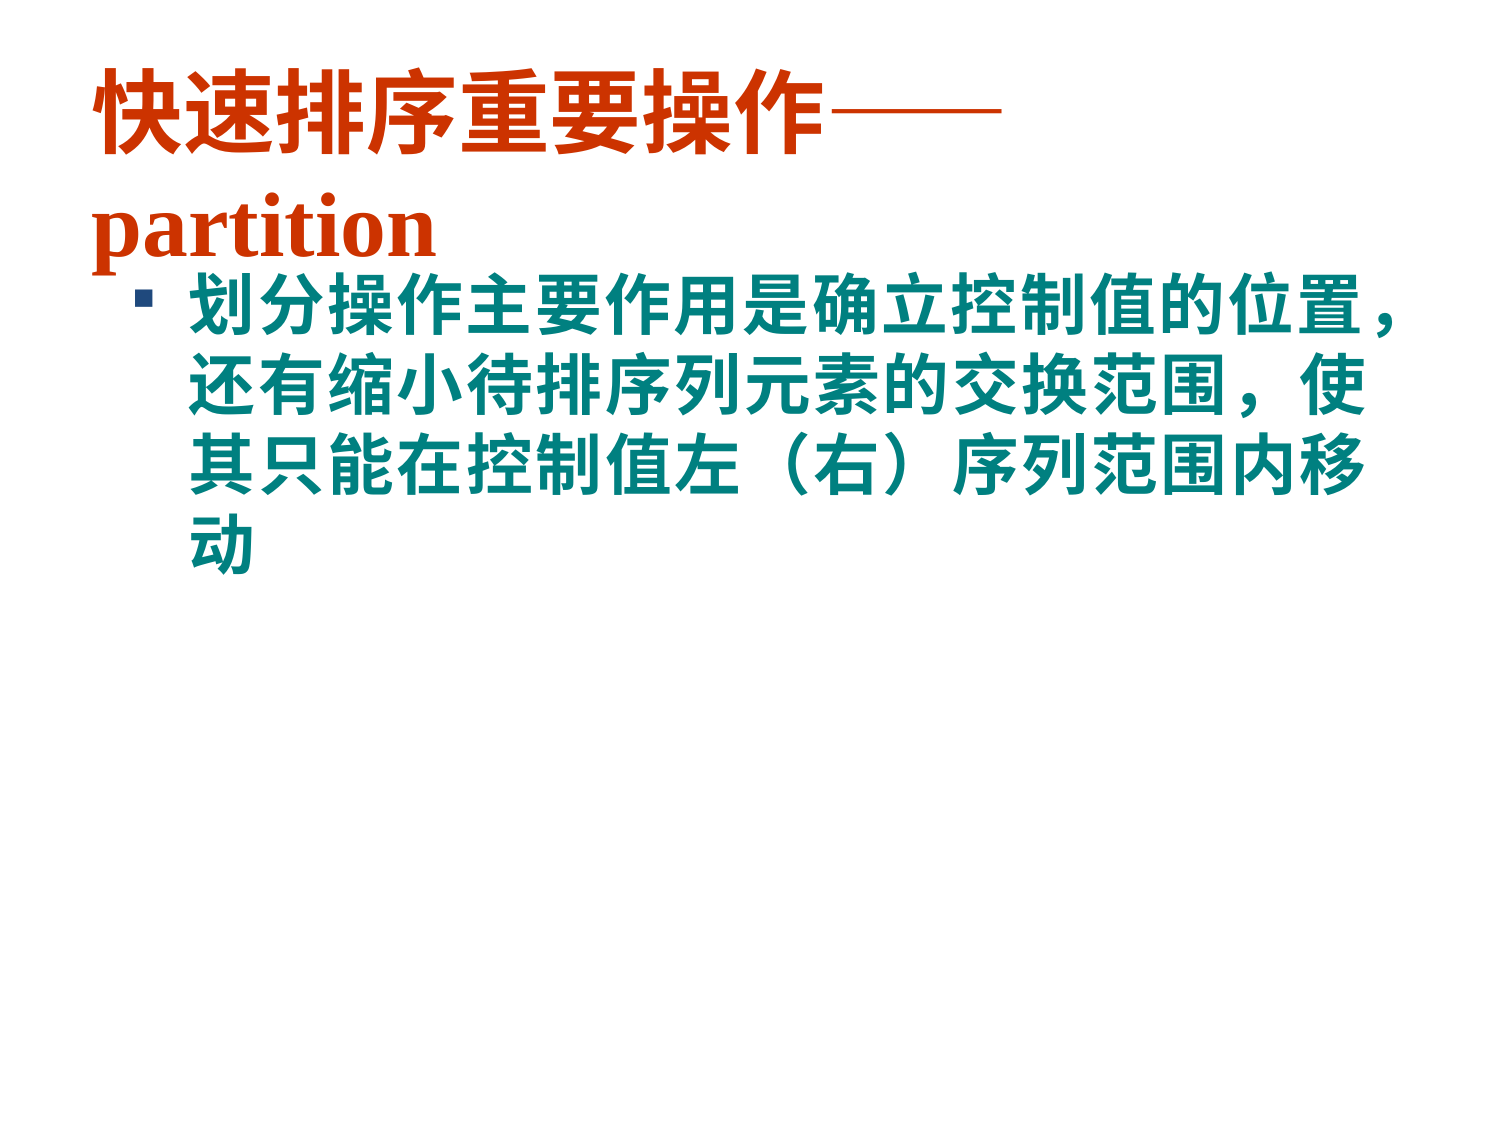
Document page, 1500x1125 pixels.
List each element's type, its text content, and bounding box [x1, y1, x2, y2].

text_box 划分操作主要作用是确立控制值的位置，还有缩小待排序列元素的交换范围，使其只能在控制值左（右）序列范围内移动 [117, 255, 1382, 823]
text_box 快速排序重要操作——partition [76, 89, 1388, 240]
